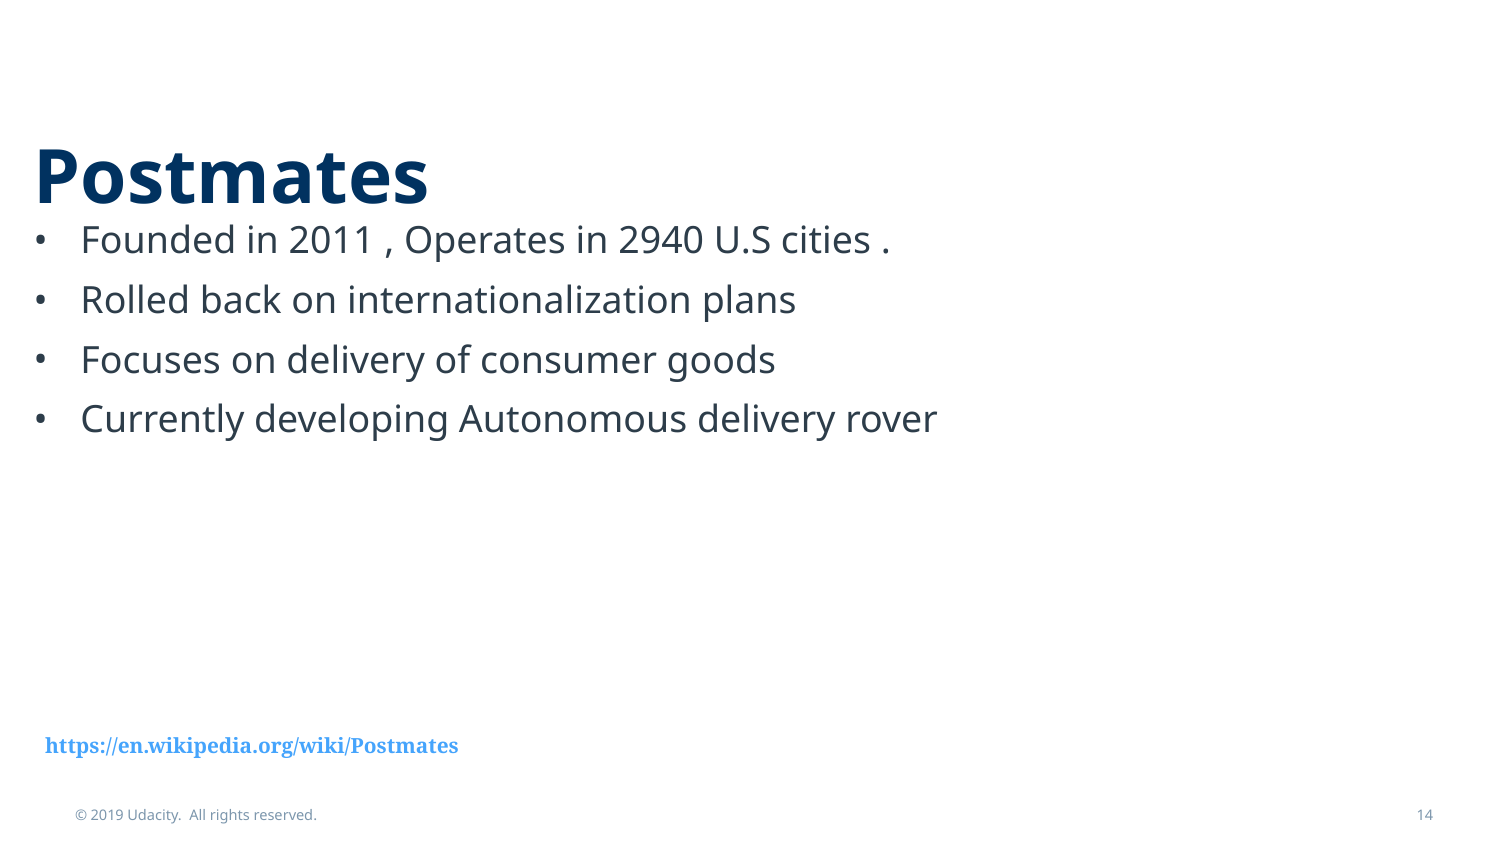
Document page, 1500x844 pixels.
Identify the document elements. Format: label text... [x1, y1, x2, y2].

list Founded in 2011 , Operates in 2940 U.S cities . Rolled back on internationalization plans Focuses on delivery of consumer goods Currently developing Autonomous delivery rover [33, 211, 1426, 446]
list © 2019 Udacity. All rights reserved. [75, 806, 725, 826]
text_box https://en.wikipedia.org/wiki/Postmates [30, 725, 1185, 801]
title Postmates [33, 128, 1384, 211]
slide_number 14 [1416, 806, 1434, 826]
